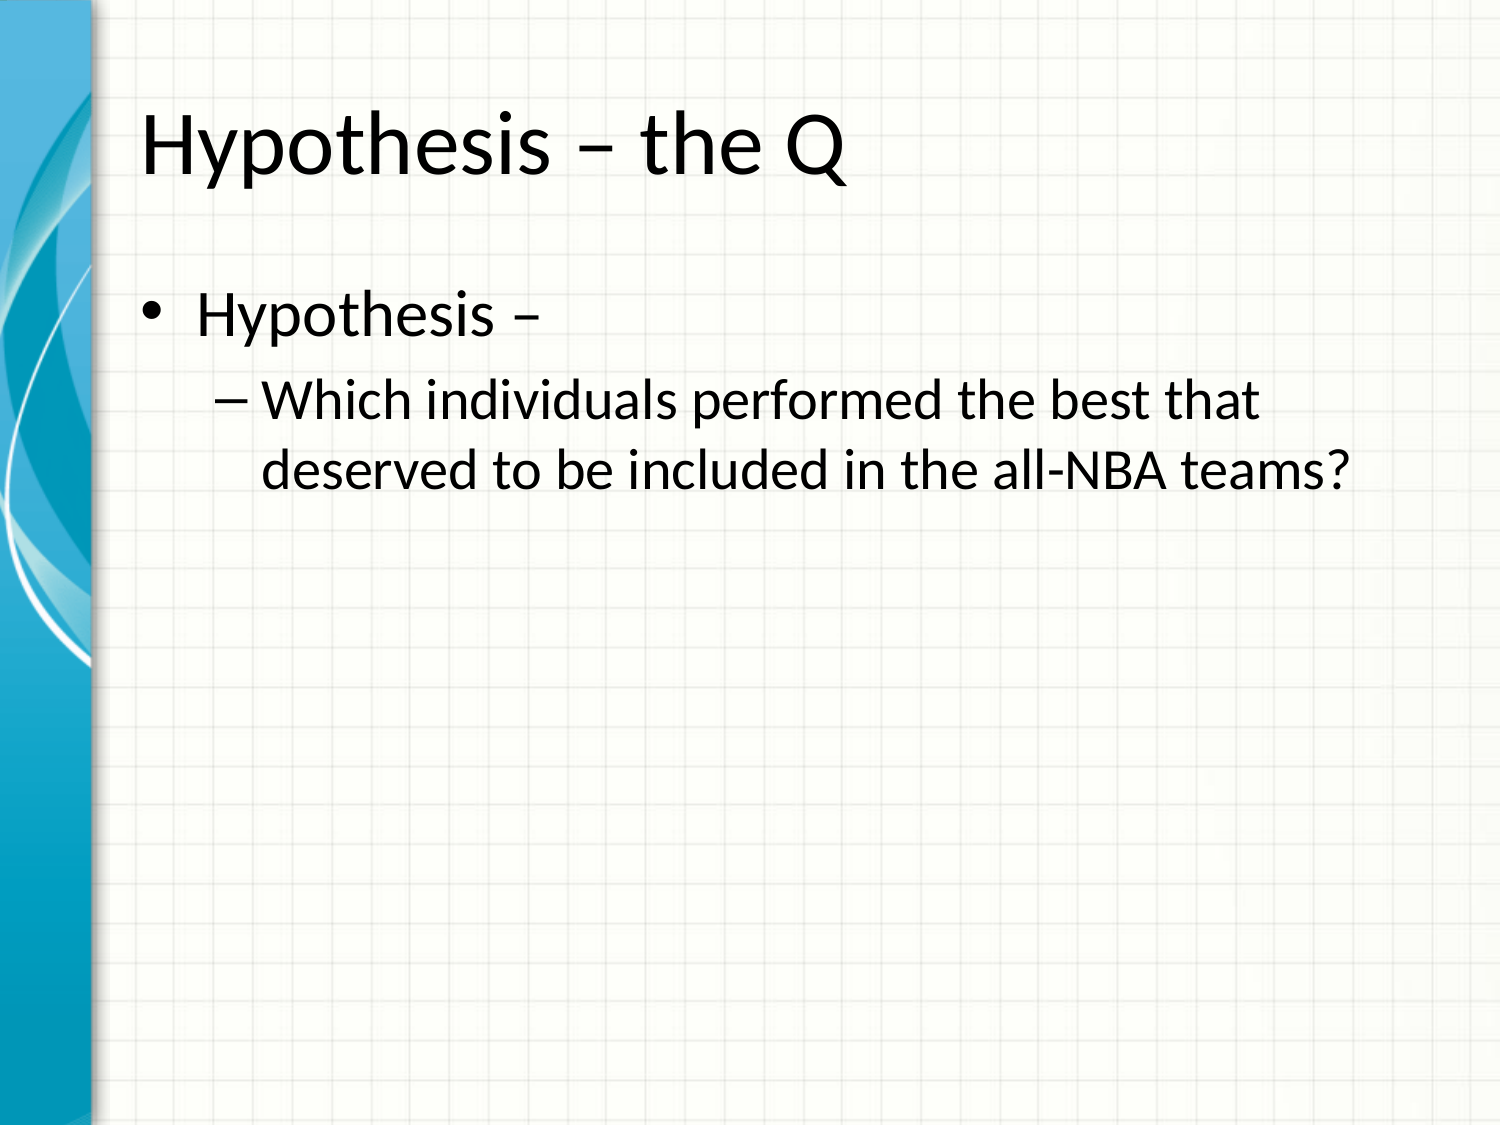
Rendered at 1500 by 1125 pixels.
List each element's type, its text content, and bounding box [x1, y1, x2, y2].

picture [0, 0, 1500, 1125]
list Hypothesis – Which individuals performed the best that deserved to be included in the all-NBA teams? [125, 261, 1450, 967]
title Hypothesis – the Q [125, 44, 1450, 232]
